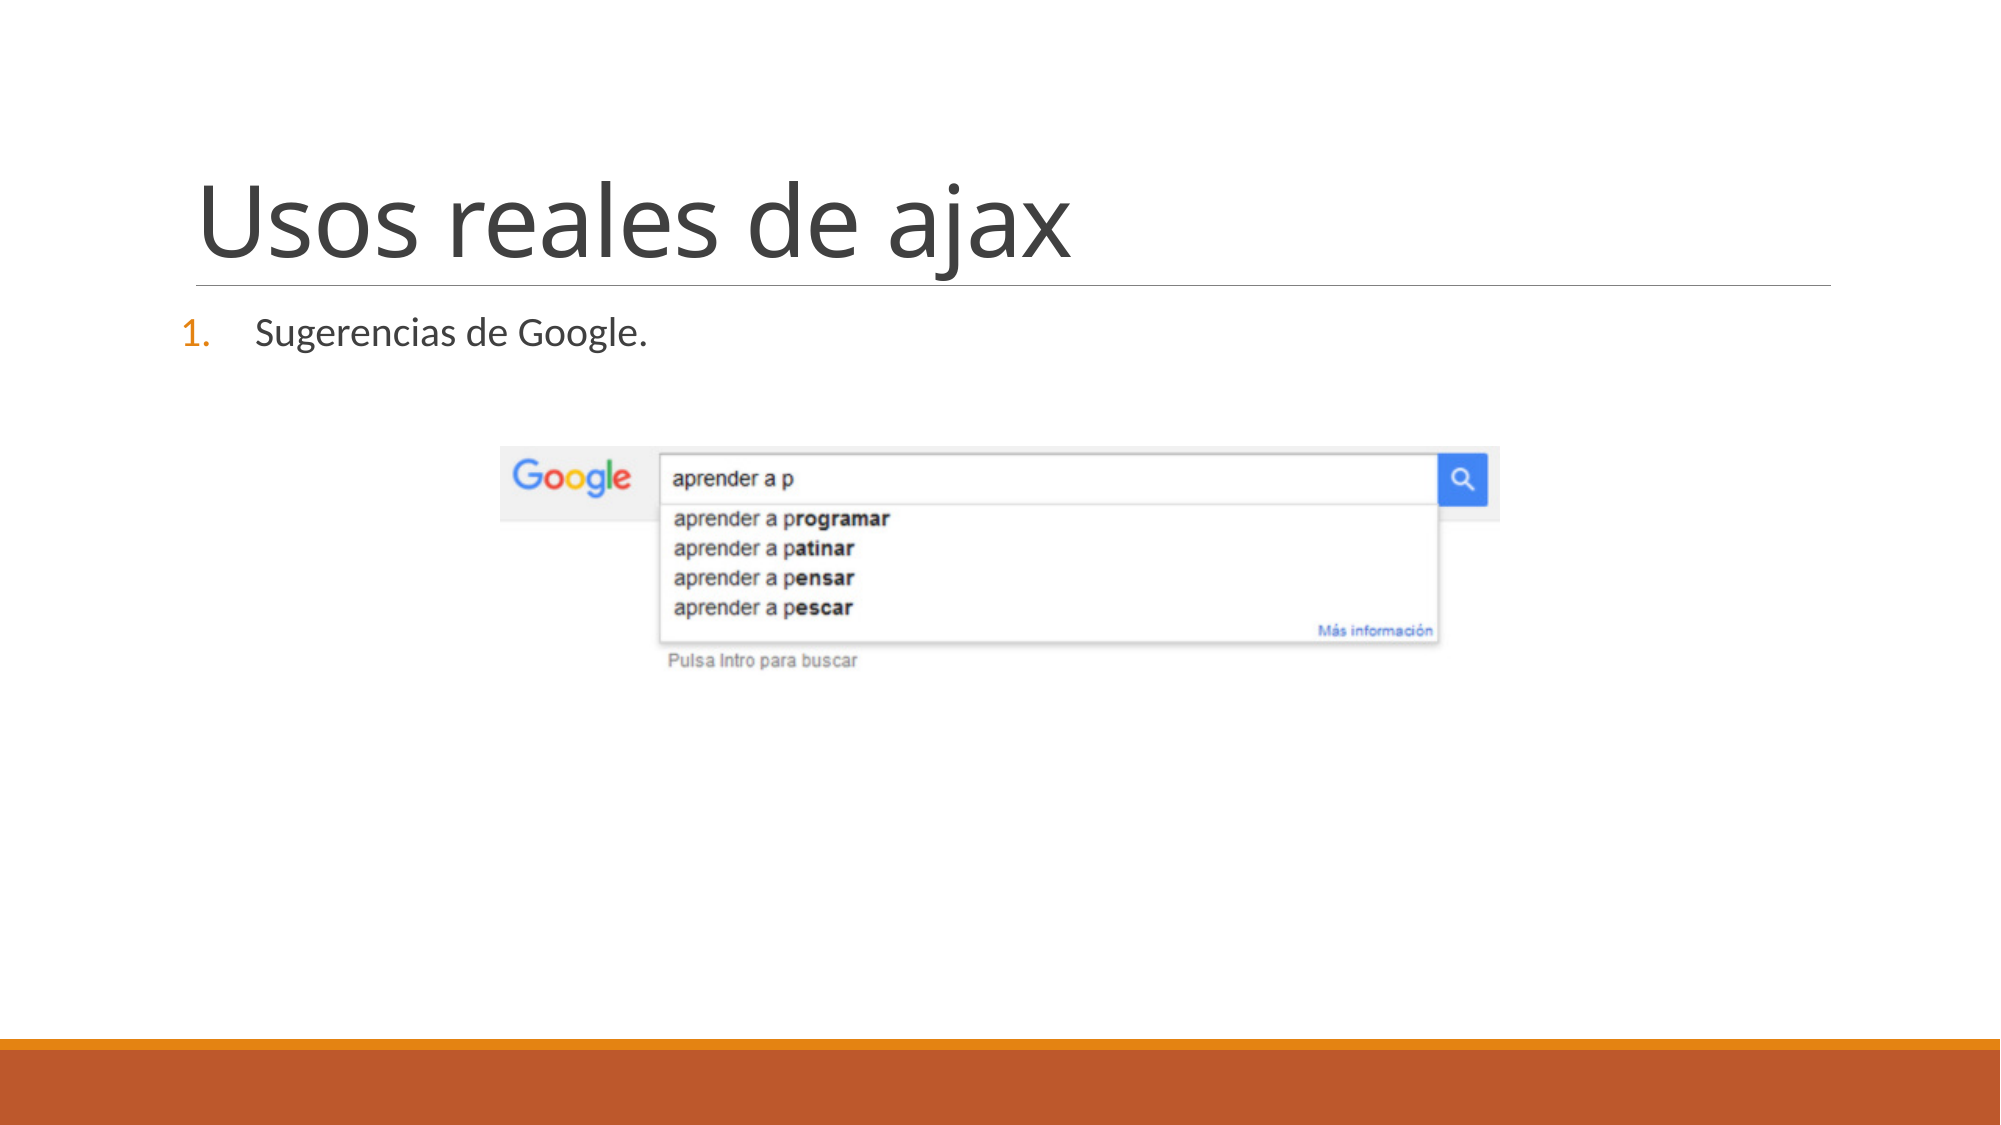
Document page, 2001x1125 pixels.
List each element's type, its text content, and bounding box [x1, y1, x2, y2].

list Sugerencias de Google. [180, 302, 1830, 963]
picture [499, 445, 1501, 680]
title Usos reales de ajax [180, 47, 1830, 285]
